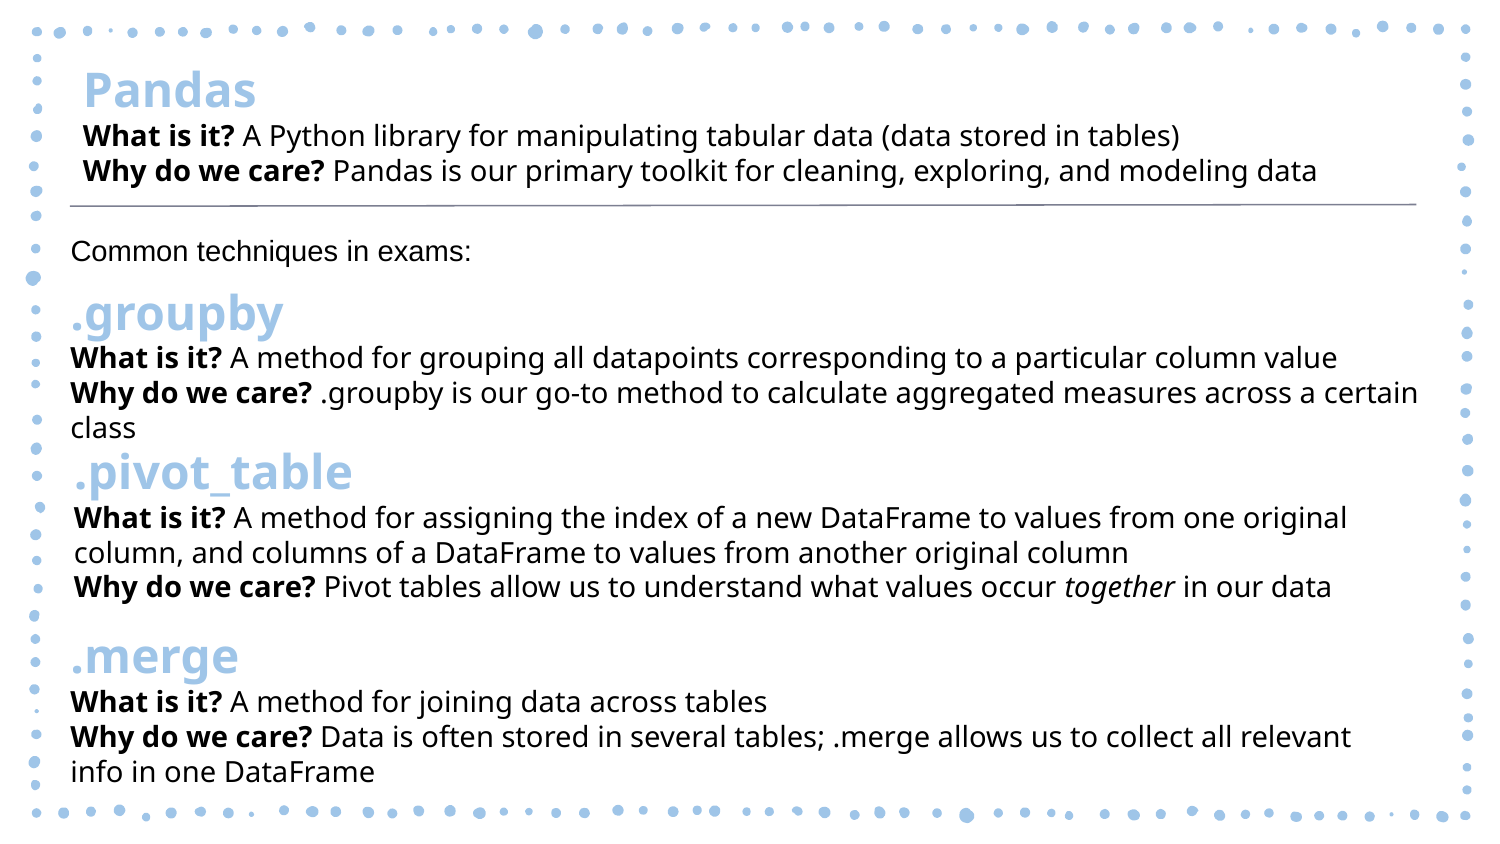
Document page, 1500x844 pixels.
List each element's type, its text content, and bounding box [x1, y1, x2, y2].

text_box .groupby What is it? A method for grouping all datapoints corresponding to a particular column value Why do we care? .groupby is our go-to method to calculate aggregated measures across a certain class [55, 267, 1448, 460]
text_box Common techniques in exams: [55, 216, 571, 267]
text_box Pandas What is it? A Python library for manipulating tabular data (data stored in tables) Why do we care? Pandas is our primary toolkit for cleaning, exploring, and modeling data [67, 45, 1432, 203]
text_box .pivot_table What is it? A method for assigning the index of a new DataFrame to values from one original column, and columns of a DataFrame to values from another original column Why do we care? Pivot tables allow us to understand what values occur together in our data [58, 426, 1423, 619]
text_box .merge What is it? A method for joining data across tables Why do we care? Data is often stored in several tables; .merge allows us to collect all relevant info in one DataFrame [55, 610, 1420, 803]
